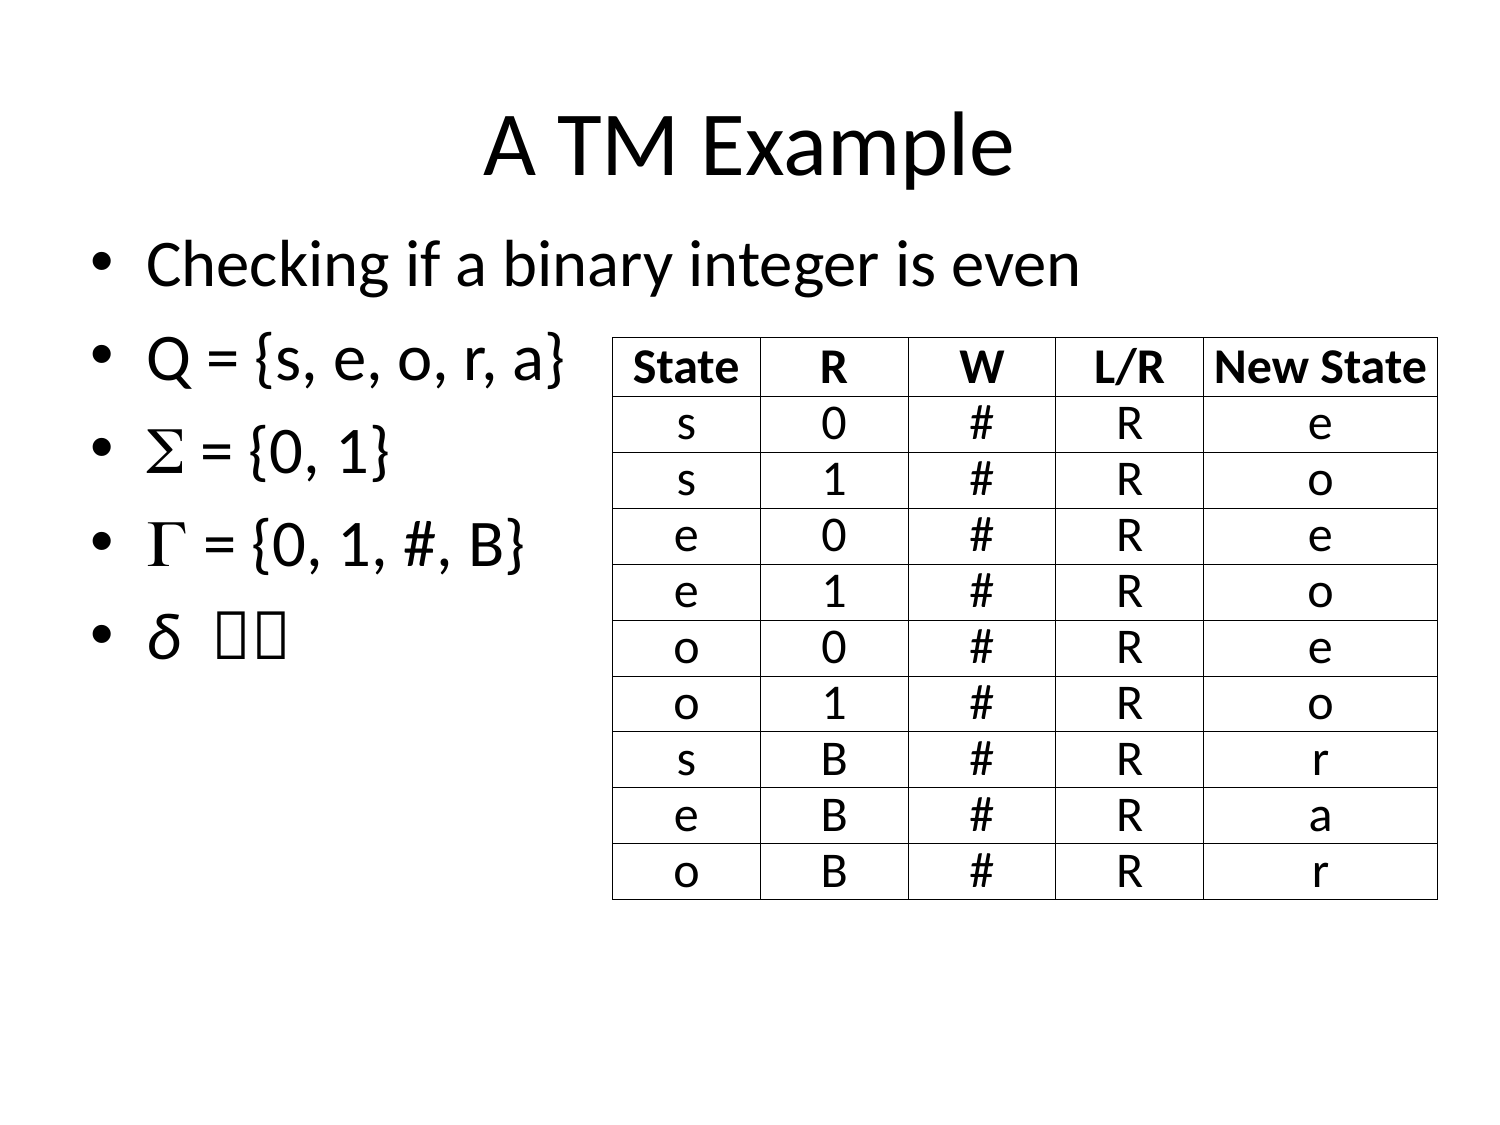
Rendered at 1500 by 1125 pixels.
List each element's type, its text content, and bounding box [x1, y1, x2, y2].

table_cell R [1056, 677, 1203, 731]
table_cell 0 [761, 397, 908, 452]
list Checking if a binary integer is even Q = {s, e, o, r, a}  = {0, 1}  = {0, 1, #, B} δ  [75, 212, 1425, 1005]
table_cell 1 [761, 677, 908, 731]
table_cell R [1056, 565, 1203, 620]
table_header L/R [1056, 338, 1203, 396]
table_cell a [1204, 788, 1437, 843]
table_cell e [613, 565, 760, 620]
table_cell s [613, 397, 760, 452]
table_cell R [1056, 788, 1203, 843]
title A TM Example [75, 45, 1425, 212]
table_cell s [613, 453, 760, 508]
table_header State [613, 338, 760, 396]
table_cell R [1056, 397, 1203, 452]
table_cell 1 [761, 453, 908, 508]
table_cell R [1056, 844, 1203, 899]
table_cell R [1056, 621, 1203, 676]
table_header W [909, 338, 1055, 396]
table_cell # [909, 788, 1055, 843]
table_cell o [613, 677, 760, 731]
table_cell # [909, 677, 1055, 731]
table_cell R [1056, 509, 1203, 564]
table_cell r [1204, 732, 1437, 787]
table_cell r [1204, 844, 1437, 899]
table_cell o [613, 621, 760, 676]
table_cell e [1204, 397, 1437, 452]
table_cell # [909, 621, 1055, 676]
table_cell # [909, 565, 1055, 620]
table_cell # [909, 453, 1055, 508]
table_cell 1 [761, 565, 908, 620]
table_cell R [1056, 732, 1203, 787]
table_cell B [761, 844, 908, 899]
table_cell s [613, 732, 760, 787]
table_cell # [909, 844, 1055, 899]
table_cell e [613, 788, 760, 843]
table_header R [761, 338, 908, 396]
table_cell o [613, 844, 760, 899]
table_cell o [1204, 565, 1437, 620]
table_cell o [1204, 453, 1437, 508]
table_cell e [1204, 509, 1437, 564]
table_cell R [1056, 453, 1203, 508]
table_cell B [761, 788, 908, 843]
table_cell e [613, 509, 760, 564]
table_cell e [1204, 621, 1437, 676]
table_header New State [1204, 338, 1437, 396]
table_cell # [909, 732, 1055, 787]
table_cell 0 [761, 621, 908, 676]
table_cell 0 [761, 509, 908, 564]
table_cell # [909, 509, 1055, 564]
table_cell # [909, 397, 1055, 452]
table_cell B [761, 732, 908, 787]
table_cell o [1204, 677, 1437, 731]
